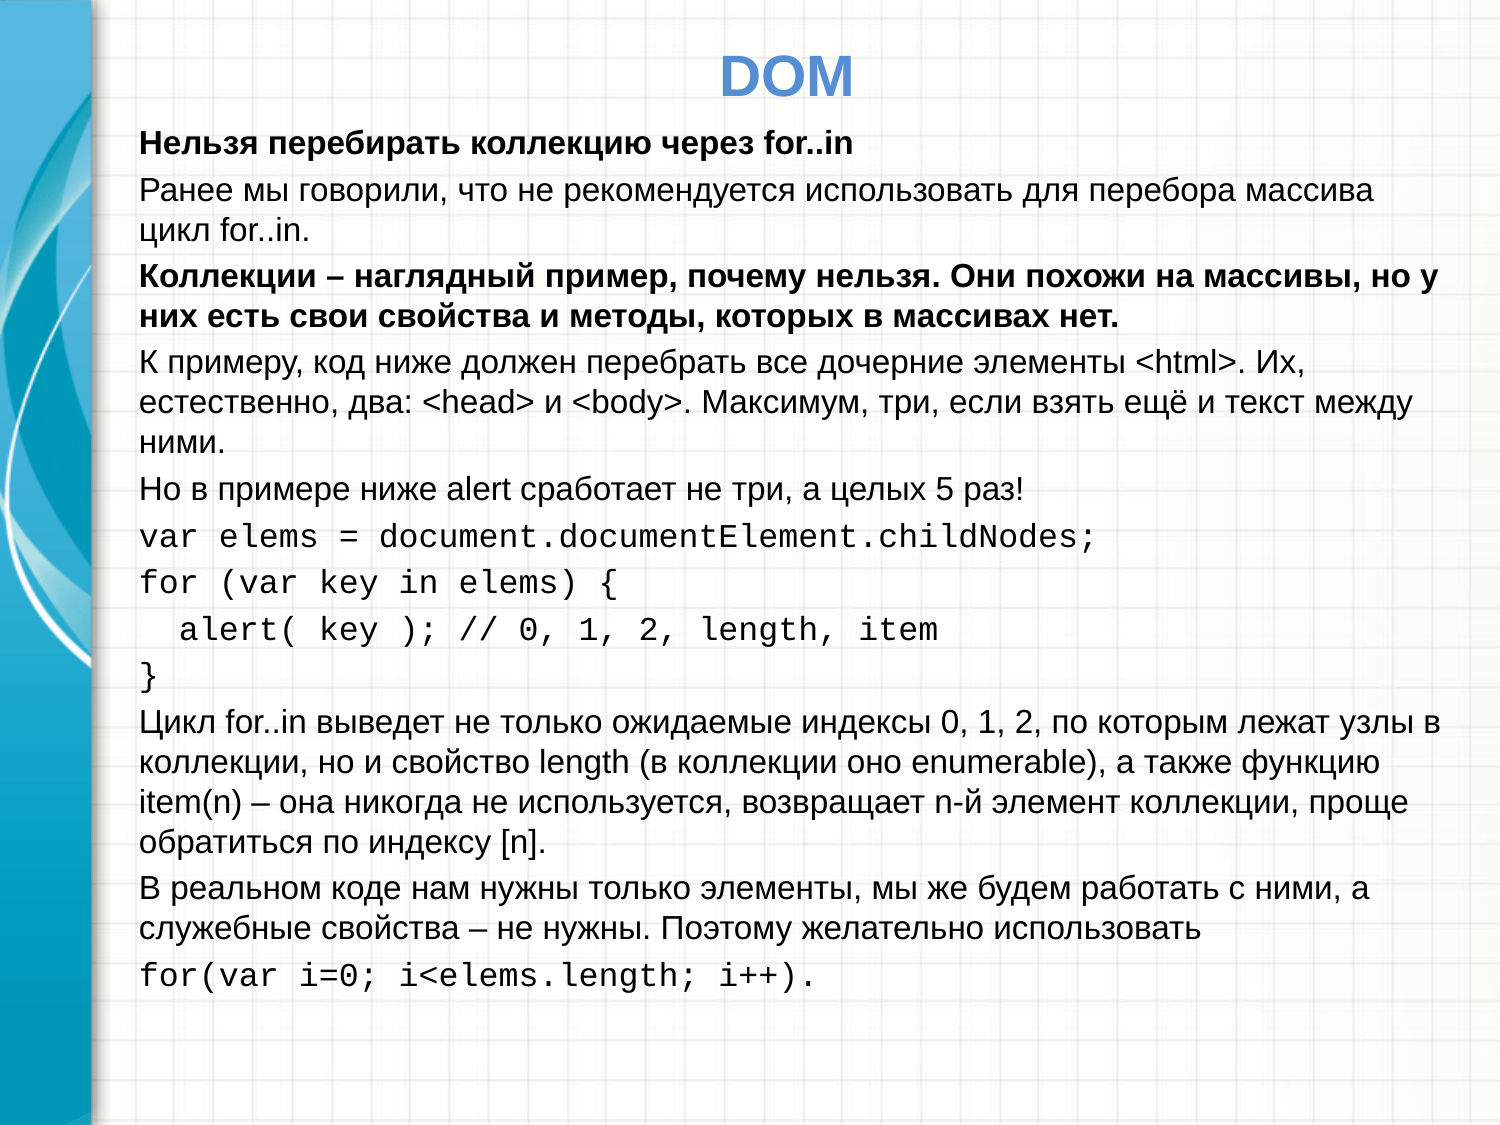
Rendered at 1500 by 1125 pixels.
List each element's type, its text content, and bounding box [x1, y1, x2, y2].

picture [0, 0, 1500, 1125]
title DOM [125, 44, 1450, 102]
list Нельзя перебирать коллекцию через for..in Ранее мы говорили, что не рекомендуется использовать для перебора массива цикл for..in. Коллекции – наглядный пример, почему нельзя. Они похожи на массивы, но у них есть свои свойства и методы, которых в массивах нет. К примеру, код ниже должен перебрать все дочерние элементы <html>. Их, естественно, два: <head> и <body>. Максимум, три, если взять ещё и текст между ними. Но в примере ниже alert сработает не три, а целых 5 раз! var elems = document.documentElement.childNodes; for (var key in elems) { alert( key ); // 0, 1, 2, length, item } Цикл for..in выведет не только ожидаемые индексы 0, 1, 2, по которым лежат узлы в коллекции, но и свойство length (в коллекции оно enumerable), а также функцию item(n) – она никогда не используется, возвращает n-й элемент коллекции, проще обратиться по индексу [n]. В реальном коде нам нужны только элементы, мы же будем работать с ними, а служебные свойства – не нужны. Поэтому желательно использовать for(var i=0; i<elems.length; i++). [123, 113, 1471, 1059]
